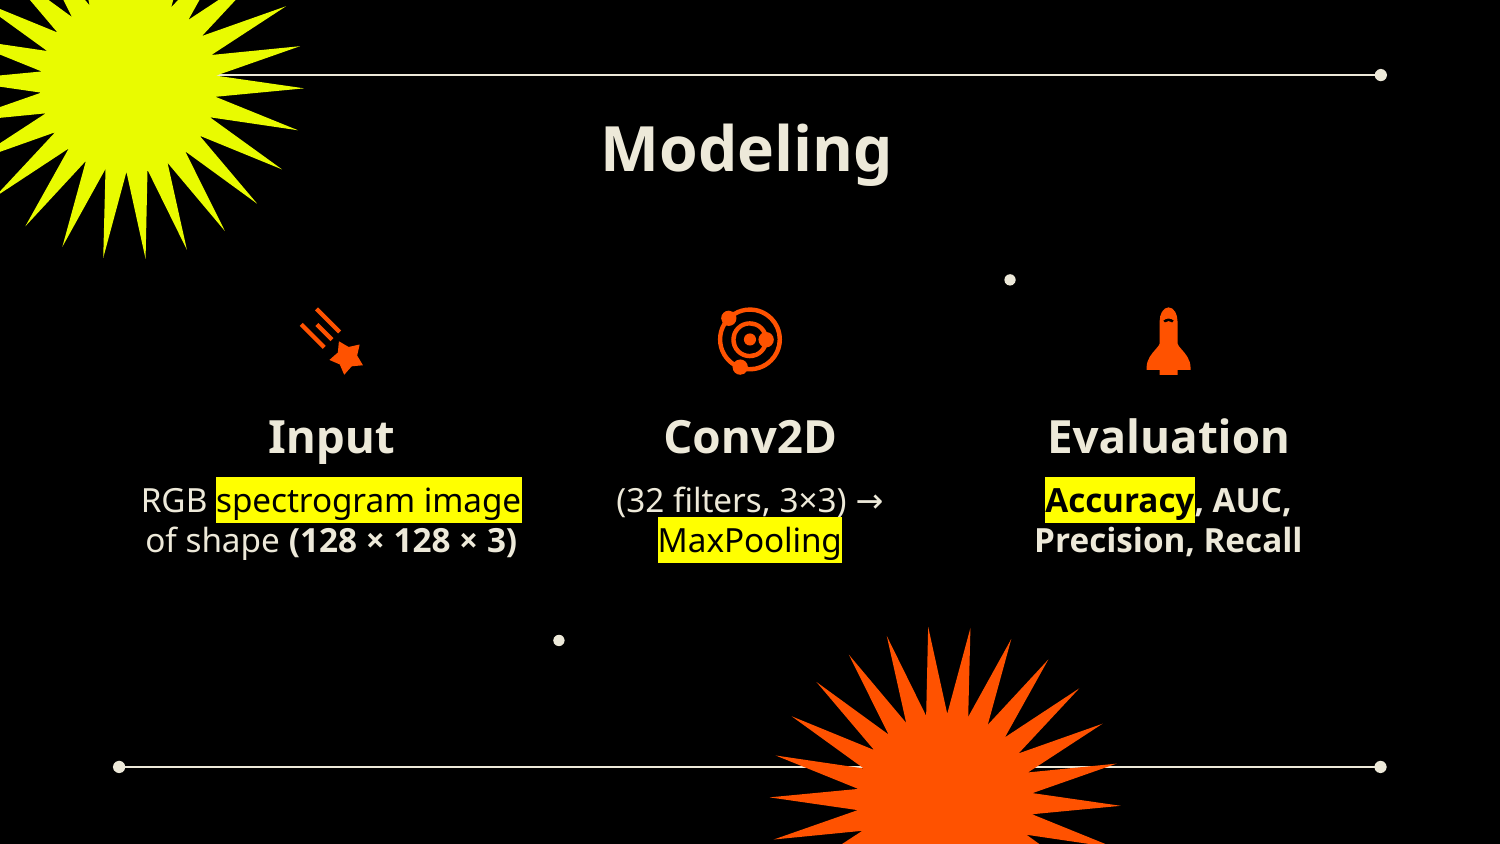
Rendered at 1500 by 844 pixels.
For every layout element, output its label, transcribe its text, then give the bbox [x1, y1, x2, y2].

text_box [1146, 307, 1191, 375]
subtitle Conv2D [543, 392, 957, 464]
subtitle Input [124, 392, 539, 464]
text_box [1004, 274, 1016, 286]
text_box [299, 307, 364, 376]
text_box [717, 307, 783, 376]
subtitle (32 filters, 3×3) → MaxPooling [543, 464, 957, 575]
subtitle Accuracy, AUC, Precision, Recall [961, 464, 1376, 575]
title Modeling [116, 72, 1383, 167]
text_box [553, 634, 565, 647]
subtitle Evaluation [961, 392, 1376, 464]
subtitle RGB spectrogram image of shape (128 × 128 × 3) [124, 464, 539, 575]
